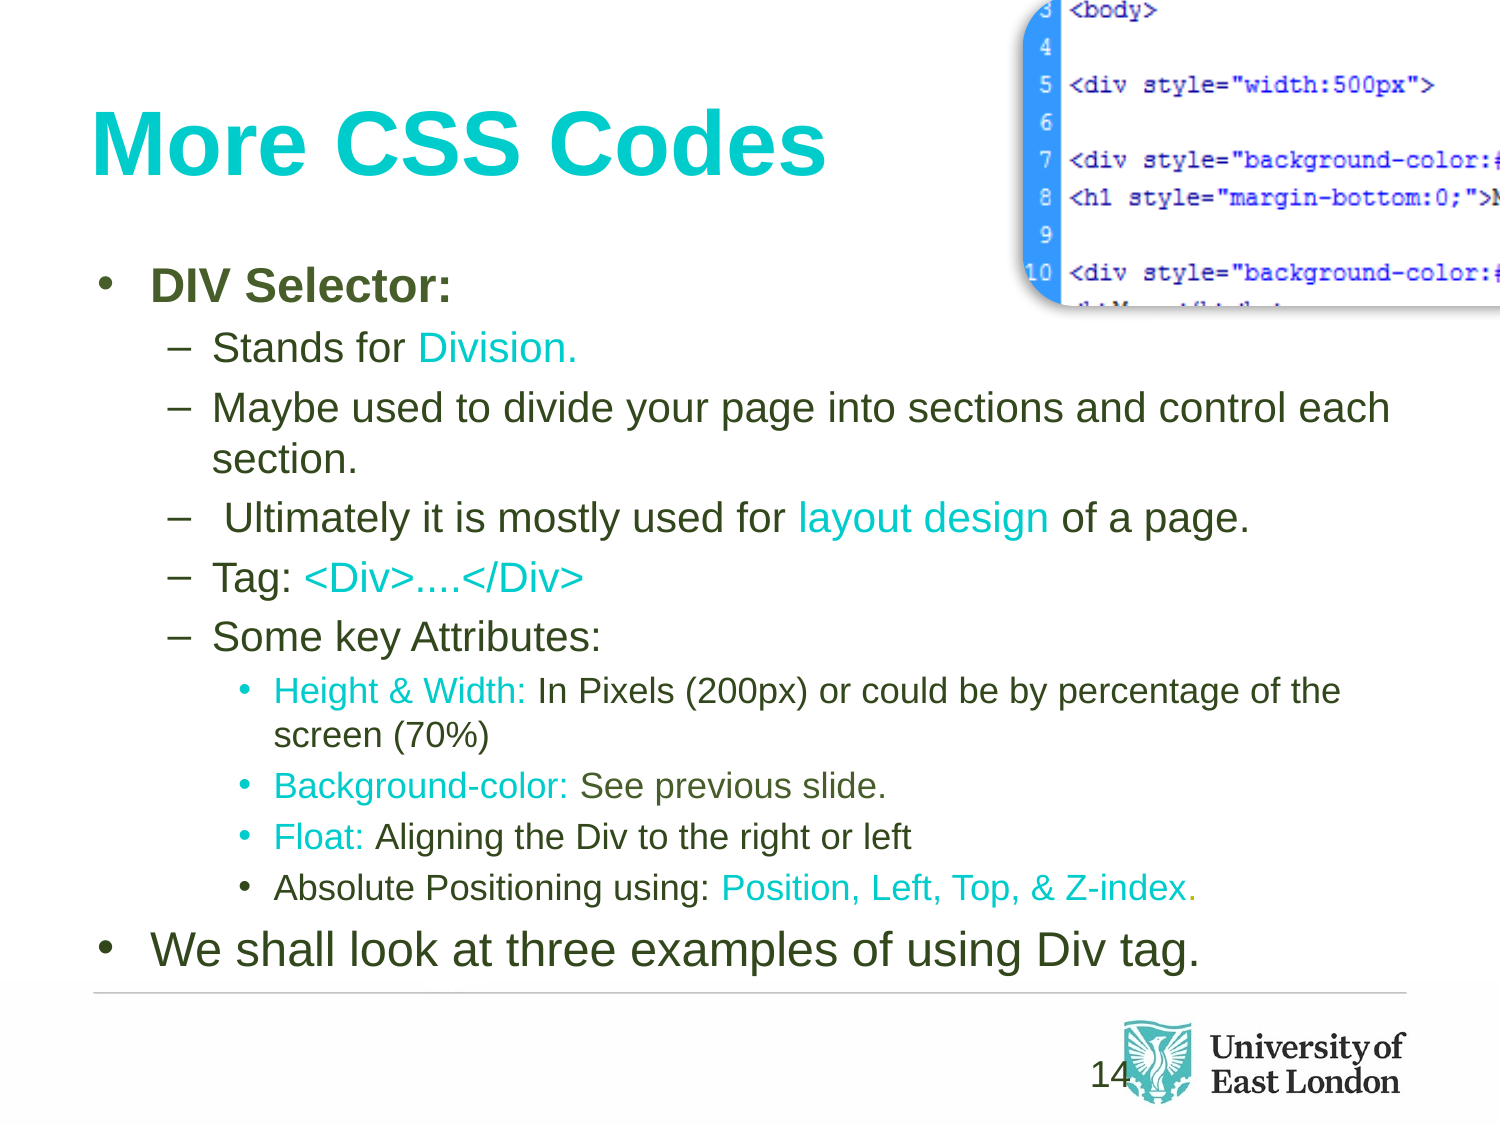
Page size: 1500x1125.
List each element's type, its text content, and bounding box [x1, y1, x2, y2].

title More CSS Codes [75, 45, 1010, 233]
list DIV Selector: Stands for Division. Maybe used to divide your page into sections and control each section. Ultimately it is mostly used for layout design of a page. Tag: <Div>....</Div> Some key Attributes: Height & Width: In Pixels (200px) or could be by percentage of the screen (70%) Background-color: See previous slide. Float: Aligning the Div to the right or left Absolute Positioning using: Position, Left, Top, & Z-index. We shall look at three examples of using Div tag. [82, 246, 1432, 989]
text_box 14 [1074, 1042, 1425, 1103]
picture [1022, 0, 1500, 307]
picture [0, 980, 1500, 1125]
